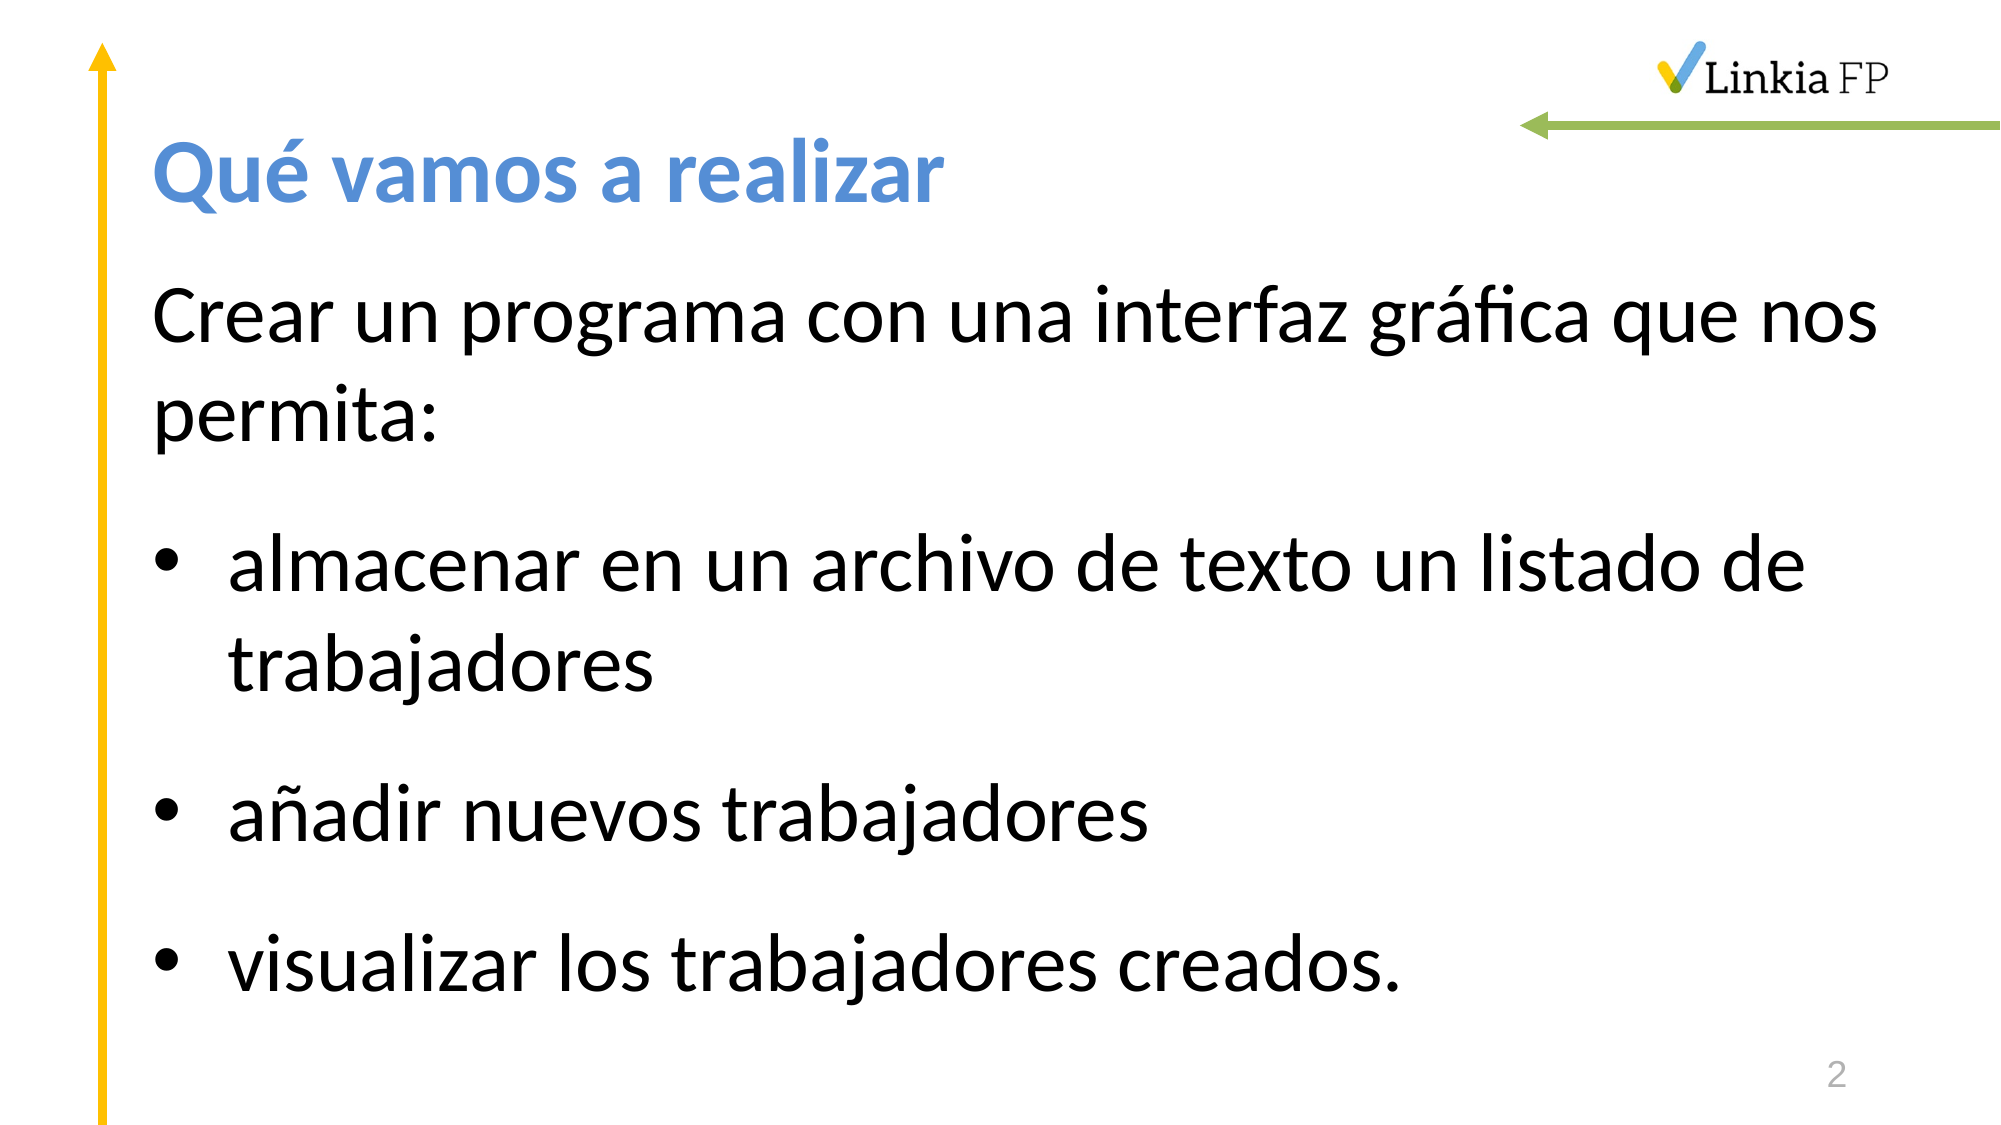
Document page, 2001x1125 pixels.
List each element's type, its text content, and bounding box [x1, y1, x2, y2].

picture [1649, 39, 1900, 95]
title Qué vamos a realizar [137, 101, 1945, 231]
list Crear un programa con una interfaz gráfica que nos permita: almacenar en un archivo de texto un listado de trabajadores añadir nuevos trabajadores visualizar los trabajadores creados. [137, 251, 1945, 1016]
slide_number 2 [1412, 1042, 1863, 1103]
